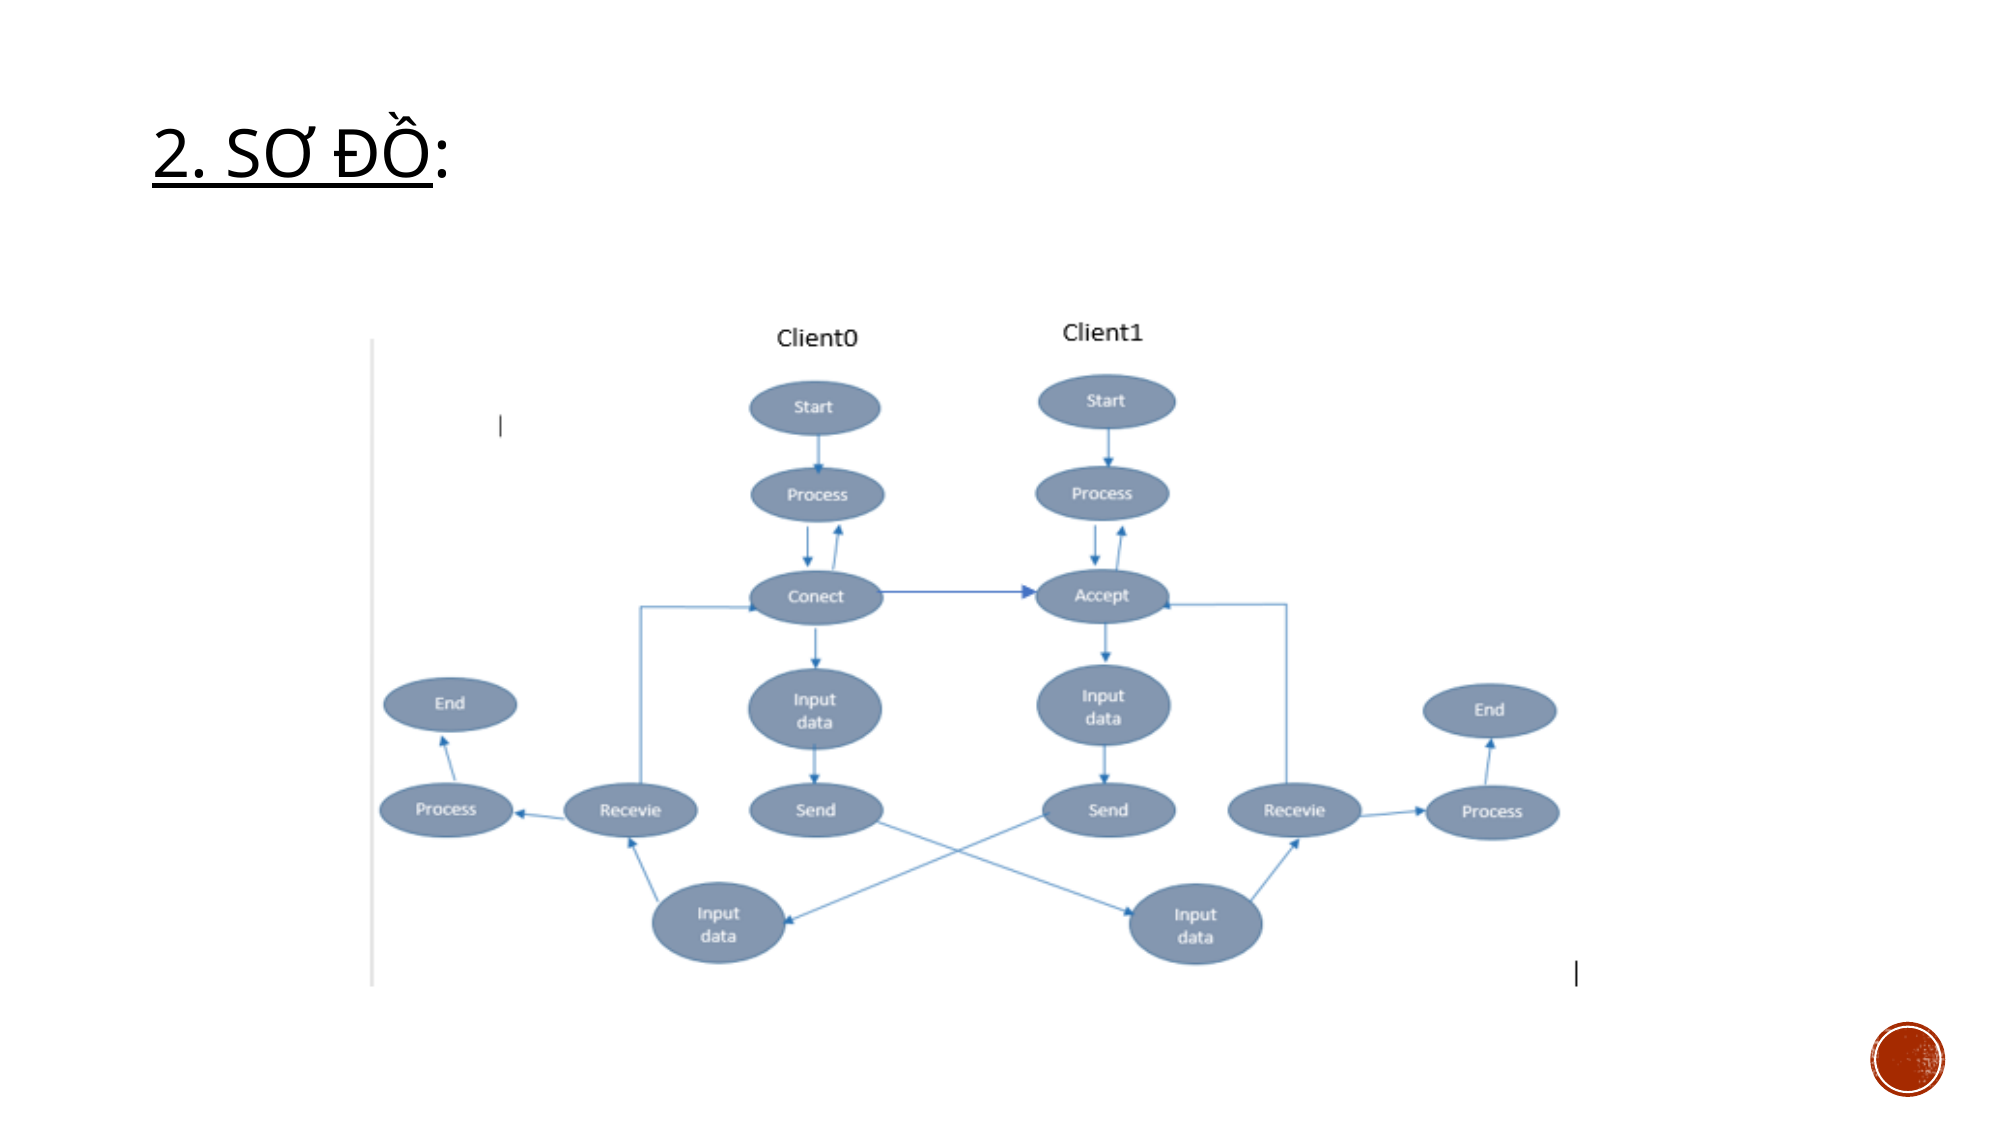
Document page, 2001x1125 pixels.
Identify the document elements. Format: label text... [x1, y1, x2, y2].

title 2. Sơ đồ: [137, 59, 1863, 252]
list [333, 255, 1626, 1018]
